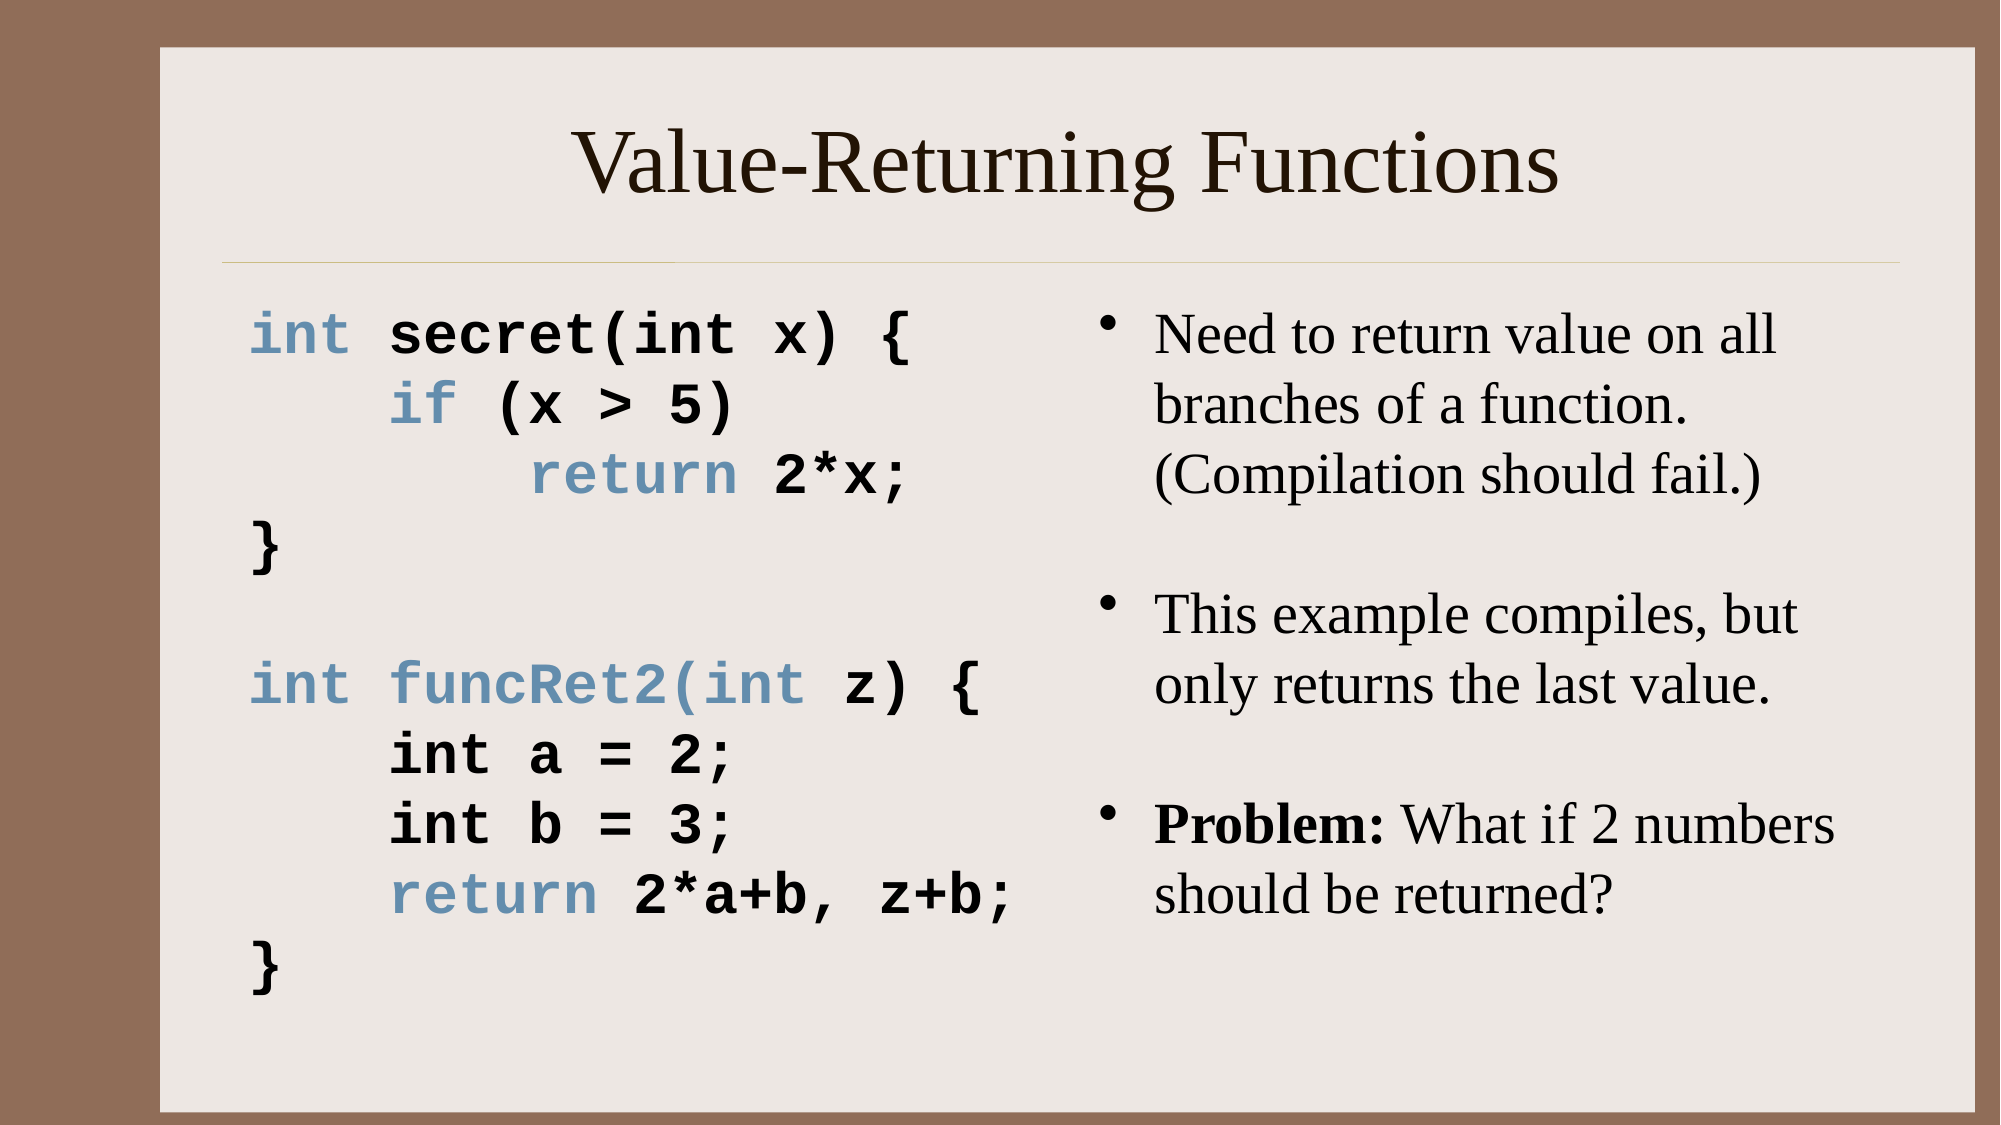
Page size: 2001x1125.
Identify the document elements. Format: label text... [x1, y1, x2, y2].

list int secret(int x) { if (x > 5) return 2*x; } int funcRet2(int z) { int a = 2; int b = 3; return 2*a+b, z+b; } [233, 287, 1050, 963]
title Value-Returning Functions [233, 62, 1900, 250]
list Need to return value on all branches of a function. (Compilation should fail.) This example compiles, but only returns the last value. Problem: What if 2 numbers should be returned? [1083, 287, 1900, 963]
